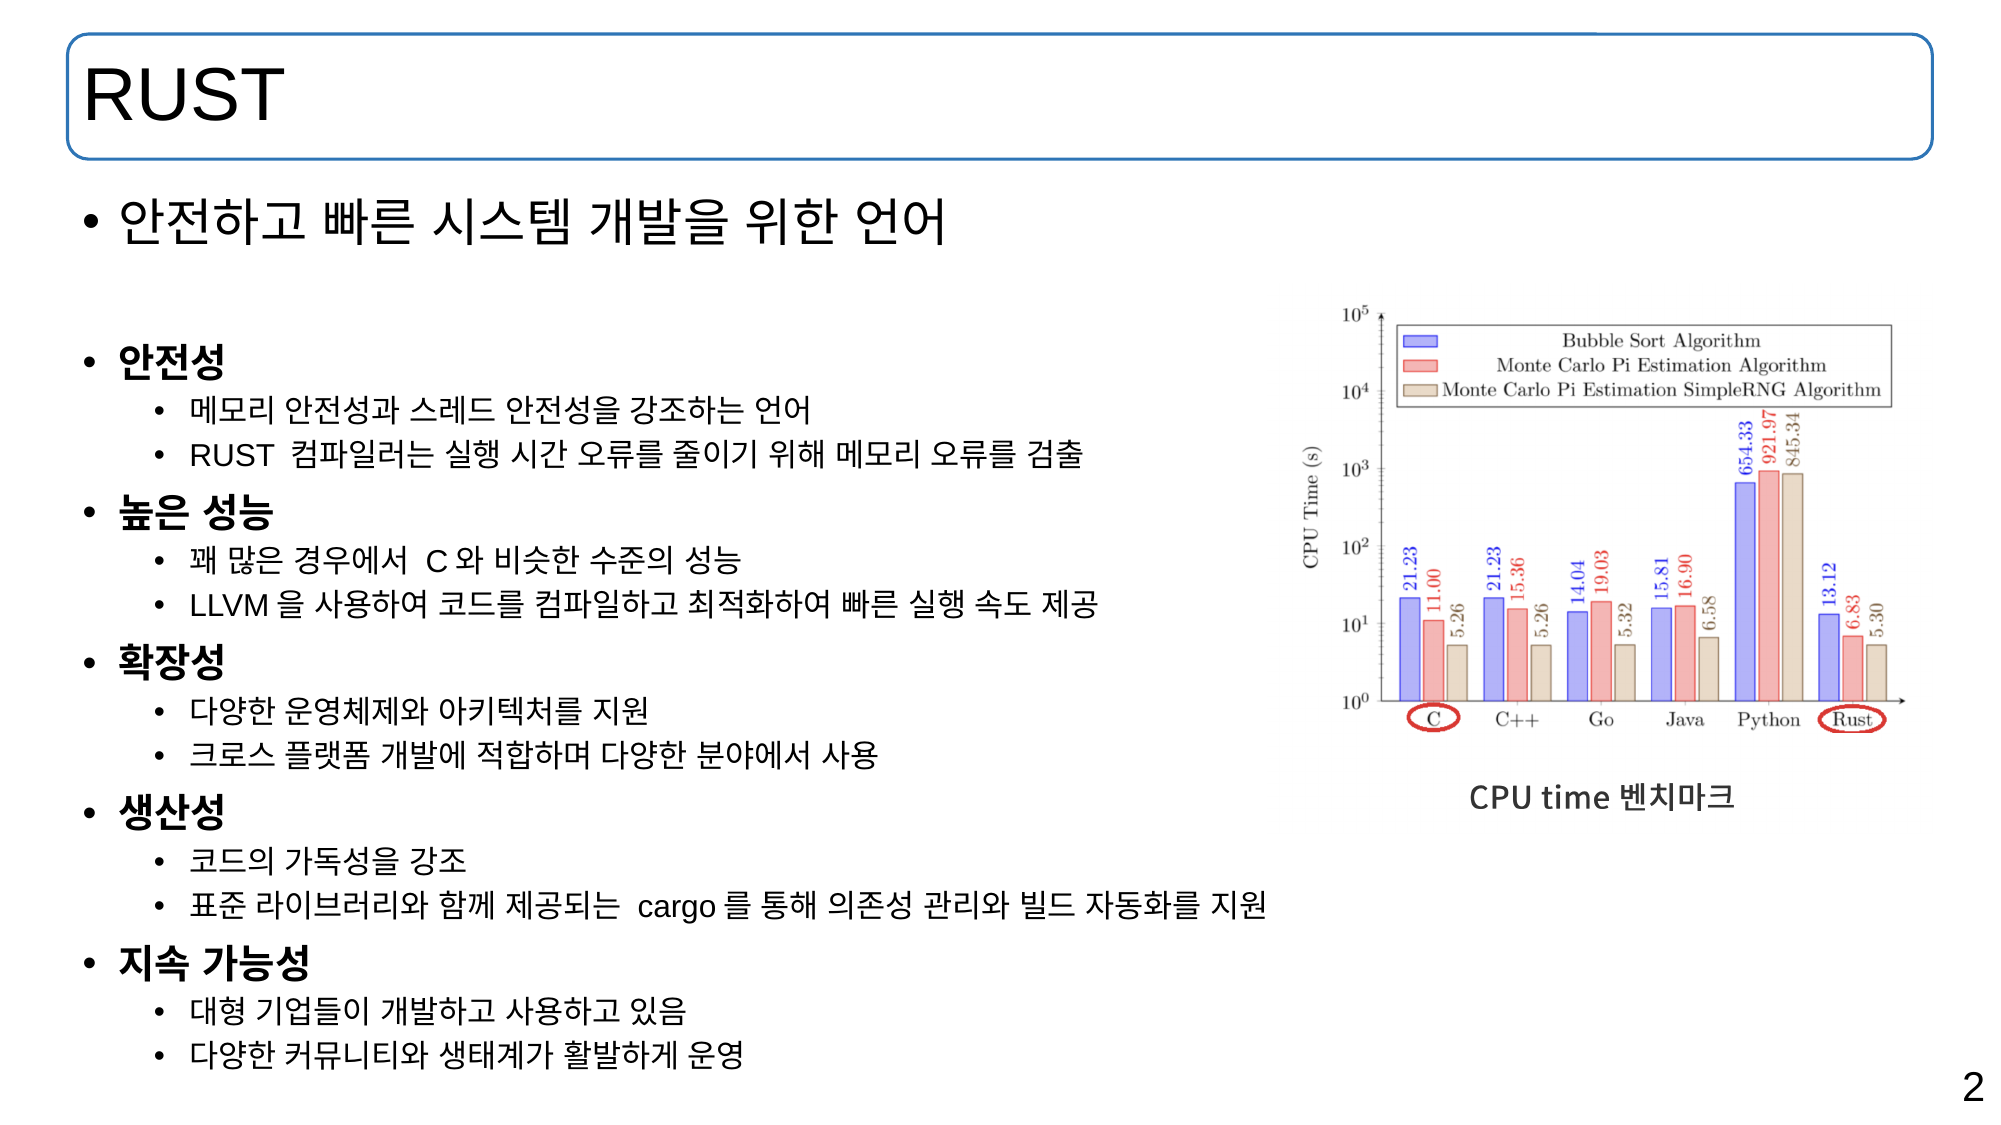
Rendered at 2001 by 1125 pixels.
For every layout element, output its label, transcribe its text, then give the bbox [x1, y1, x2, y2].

list 안전하고 빠른 시스템 개발을 위한 언어 안전성 메모리 안전성과 스레드 안전성을 강조하는 언어 RUST 컴파일러는 실행 시간 오류를 줄이기 위해 메모리 오류를 검출 높은 성능 꽤 많은 경우에서 C와 비슷한 수준의 성능 LLVM을 사용하여 코드를 컴파일하고 최적화하여 빠른 실행 속도 제공 확장성 다양한 운영체제와 아키텍처를 지원 크로스 플랫폼 개발에 적합하며 다양한 분야에서 사용 생산성 코드의 가독성을 강조 표준 라이브러리와 함께 제공되는 cargo를 통해 의존성 관리와 빌드 자동화를 지원 지속 가능성 대형 기업들이 개발하고 사용하고 있음 다양한 커뮤니티와 생태계가 활발하게 운영 [67, 189, 1933, 1091]
title RUST [67, 34, 1933, 160]
picture [1267, 283, 1933, 835]
